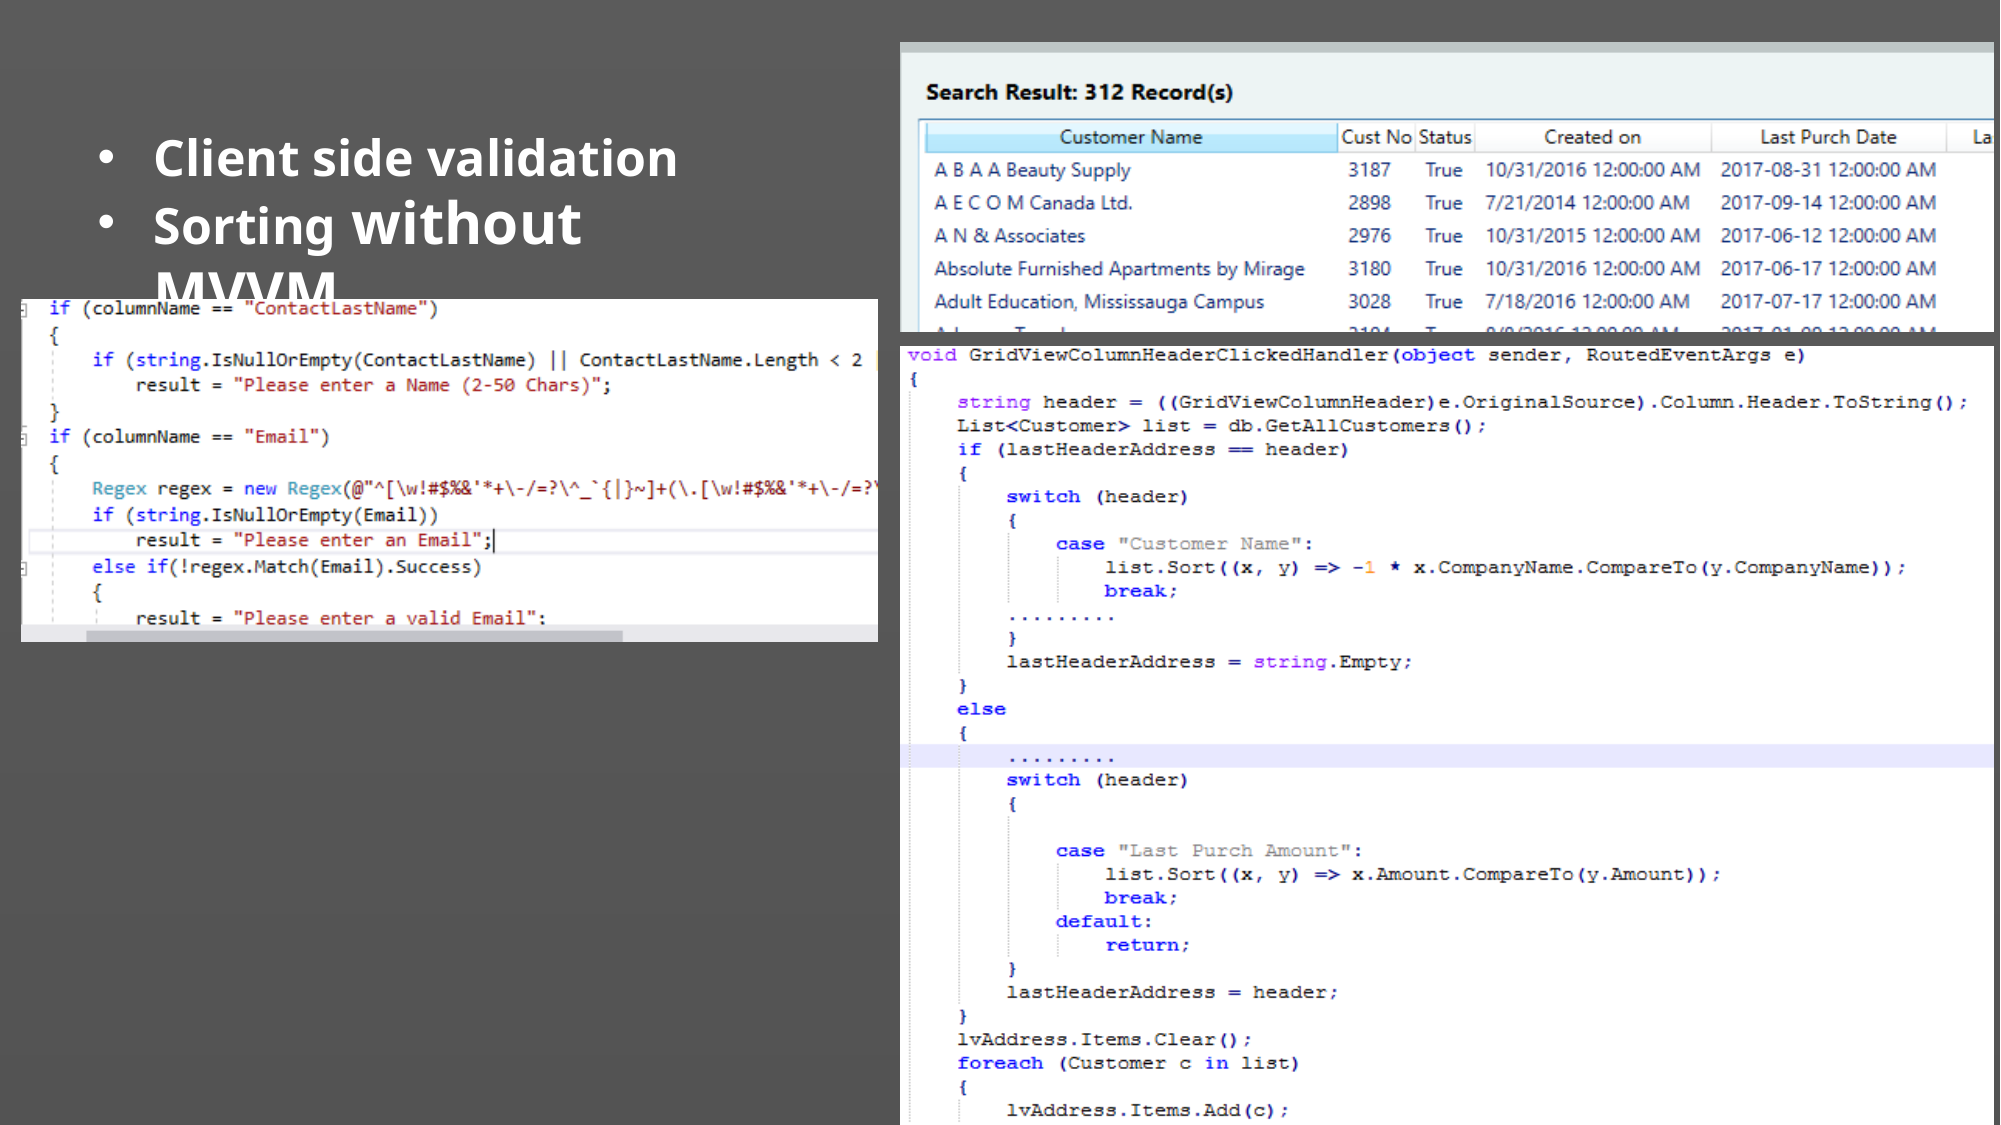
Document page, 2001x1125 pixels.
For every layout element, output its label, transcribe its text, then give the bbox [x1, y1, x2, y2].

text_box Client side validation Sorting without MVVM [82, 118, 750, 299]
picture [20, 299, 878, 642]
picture [900, 346, 1994, 1125]
picture [900, 42, 1994, 332]
